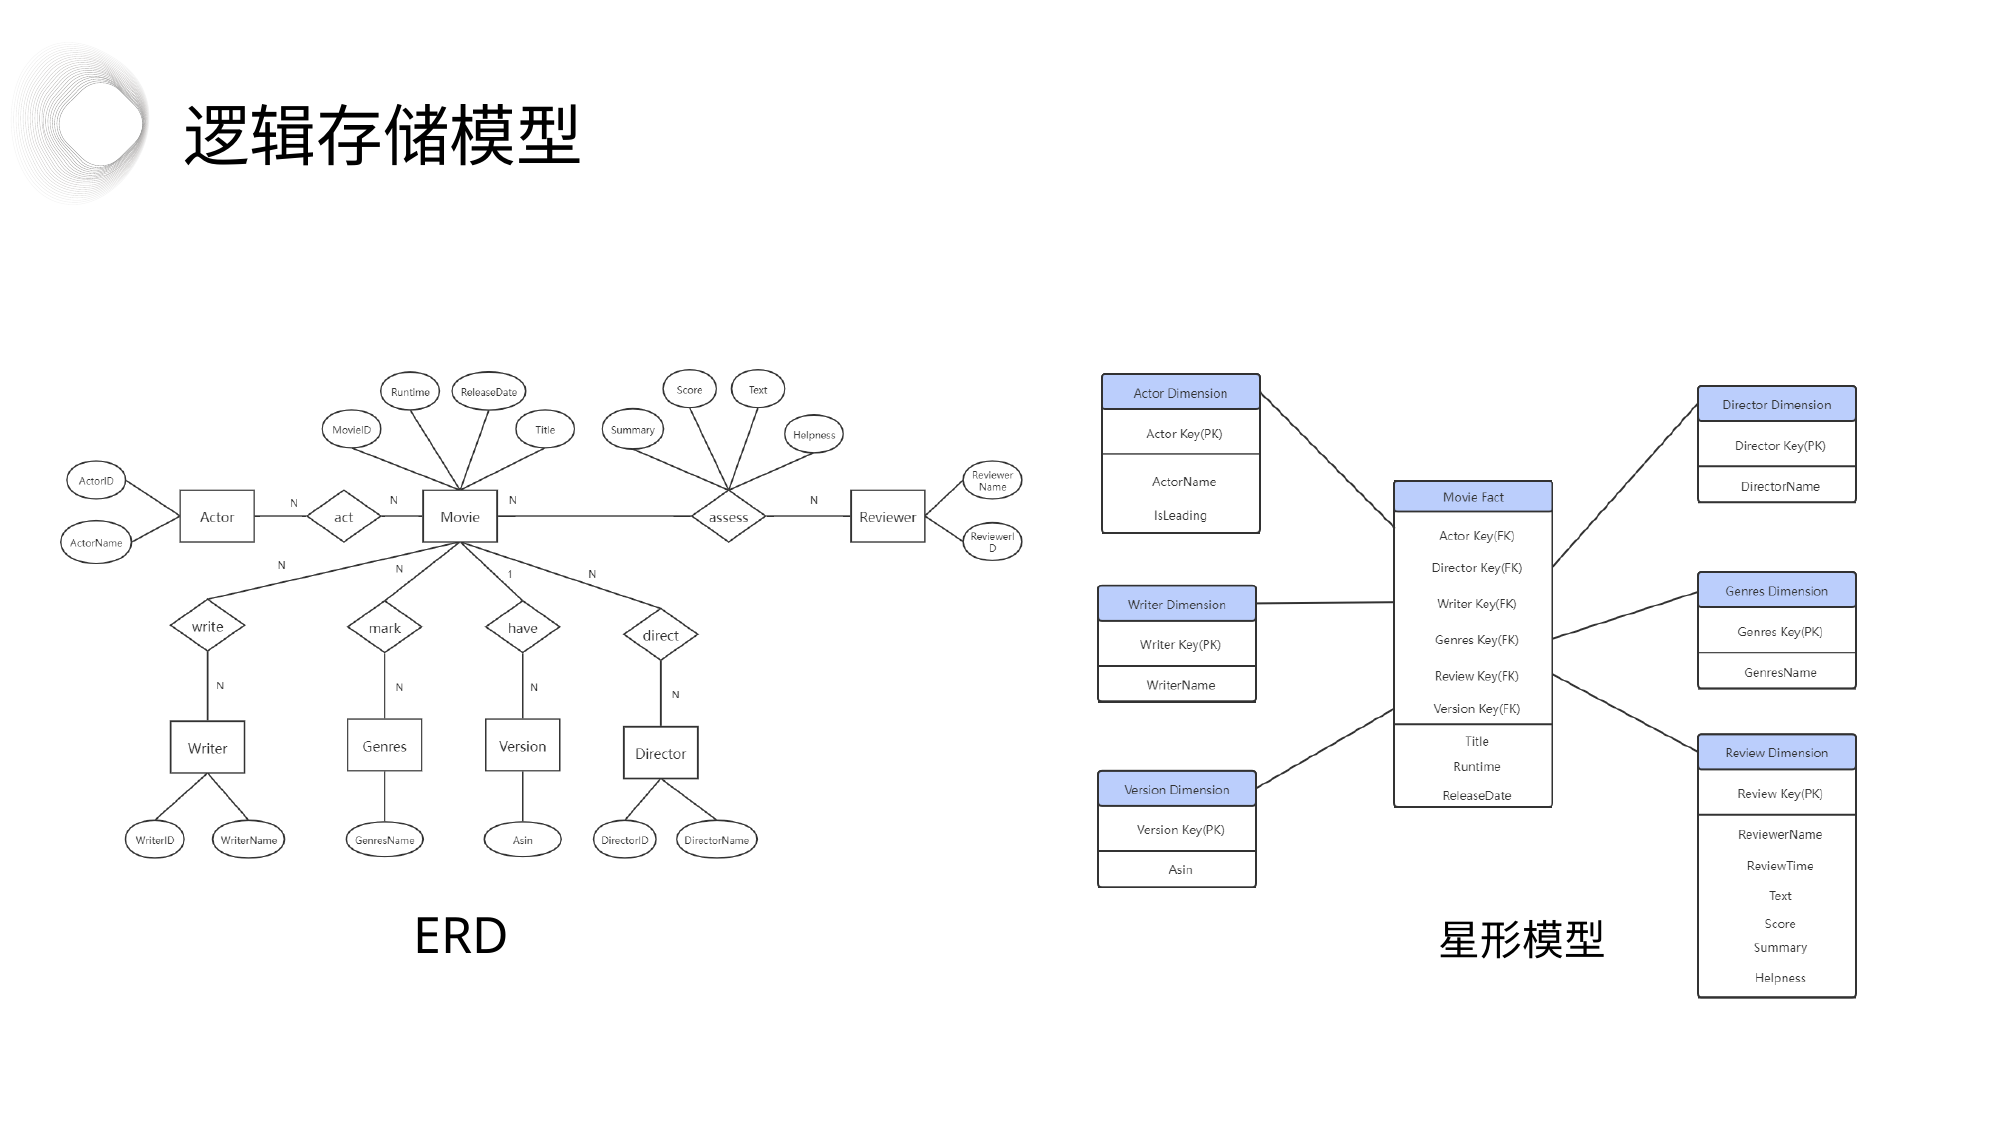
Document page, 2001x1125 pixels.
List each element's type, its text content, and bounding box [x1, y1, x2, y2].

text_box ERD [399, 896, 524, 972]
picture [42, 351, 1039, 876]
picture [1075, 351, 1878, 1019]
text_box 逻辑存储模型 [168, 86, 599, 181]
picture [10, 41, 150, 205]
